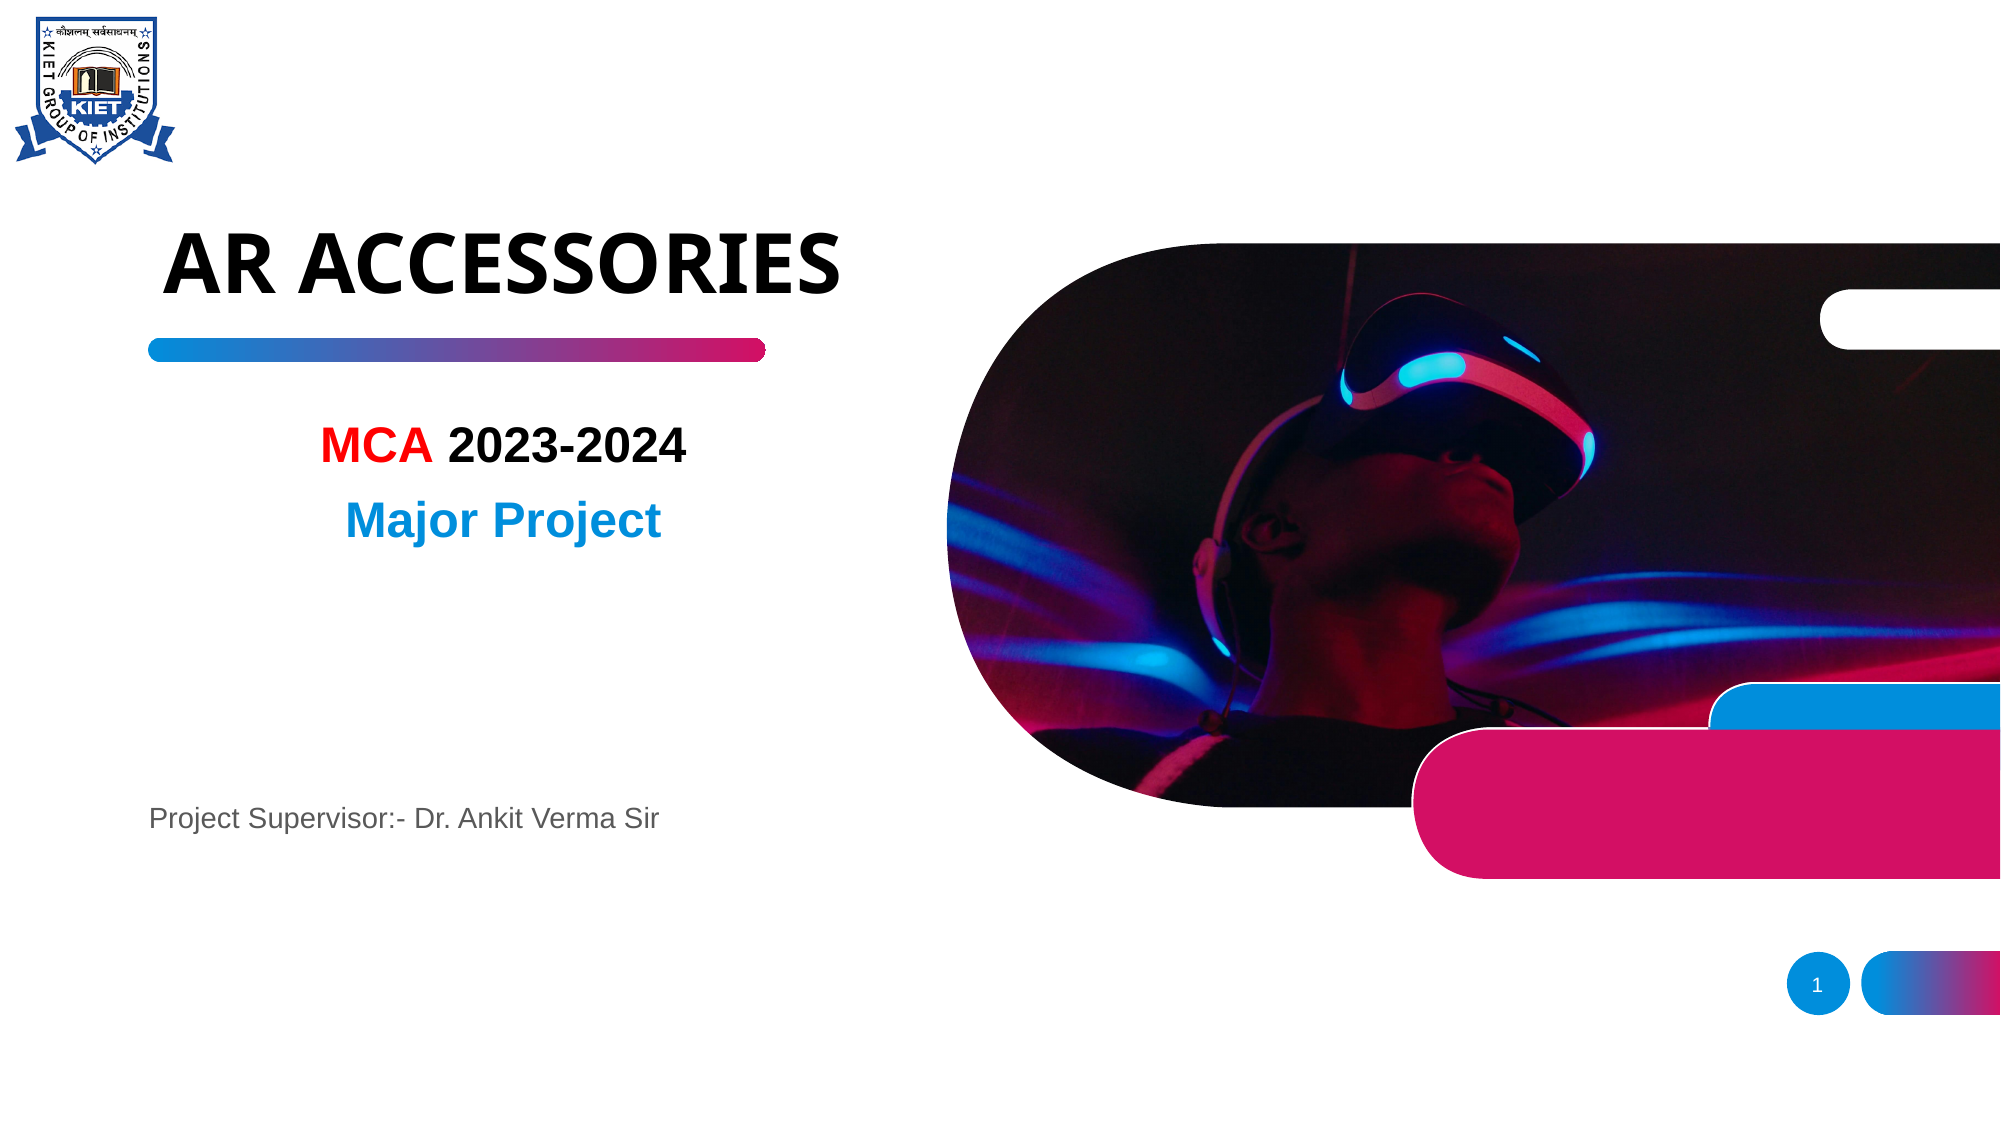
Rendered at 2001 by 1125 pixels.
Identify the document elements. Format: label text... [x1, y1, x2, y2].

title AR ACCESSORIES [133, 202, 873, 331]
slide_number 1 [1772, 954, 1863, 1015]
picture [0, 0, 188, 188]
list Project Supervisor:- Dr. Ankit Verma Sir [133, 795, 873, 909]
picture [946, 243, 2001, 808]
list MCA 2023-2024 Major Project [134, 412, 873, 563]
